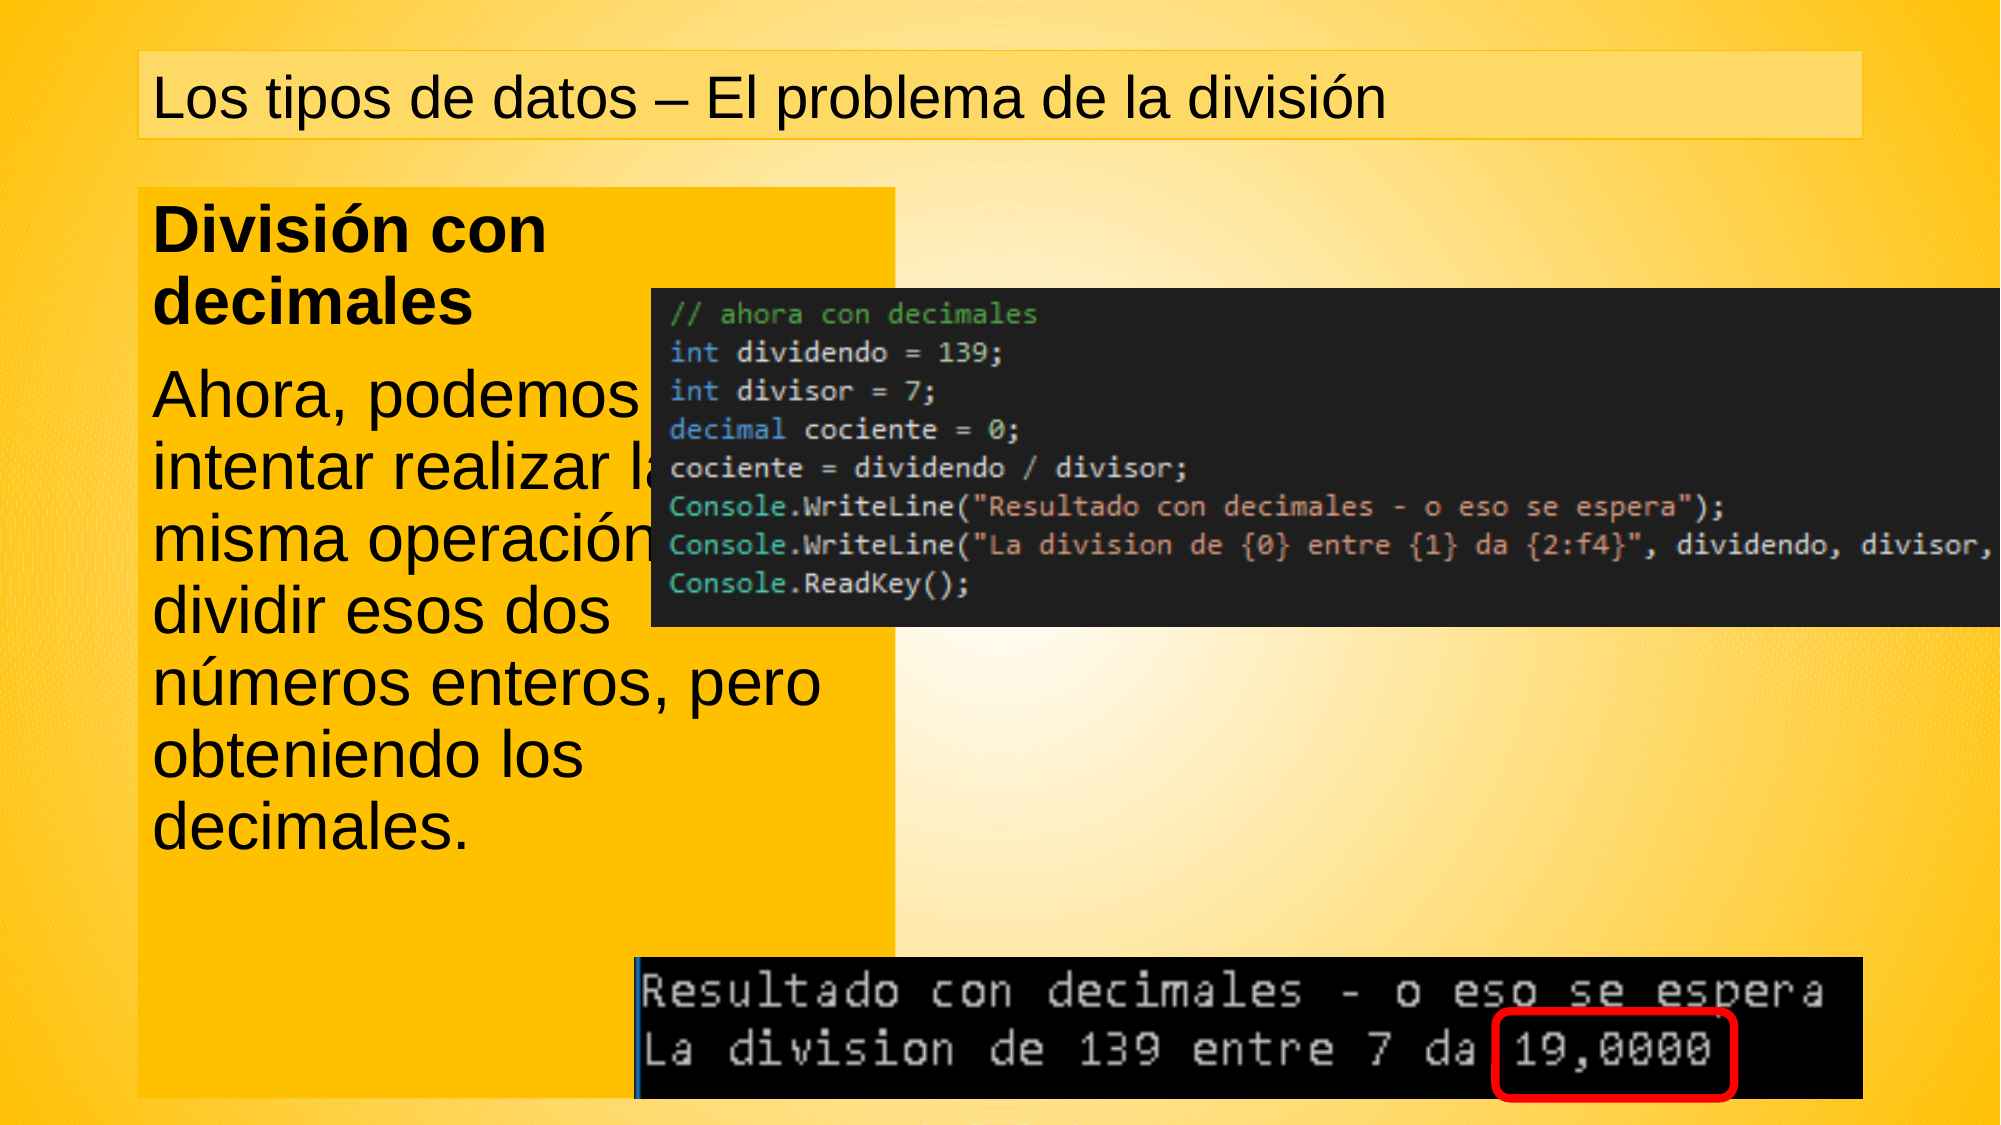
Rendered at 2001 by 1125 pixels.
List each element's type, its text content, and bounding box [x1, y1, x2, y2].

title Los tipos de datos – El problema de la división [137, 50, 1863, 139]
list División con decimales Ahora, podemos intentar realizar la misma operación de dividir esos dos números enteros, pero obteniendo los decimales. [137, 187, 896, 1099]
picture [634, 956, 1863, 1099]
picture [651, 288, 2000, 627]
